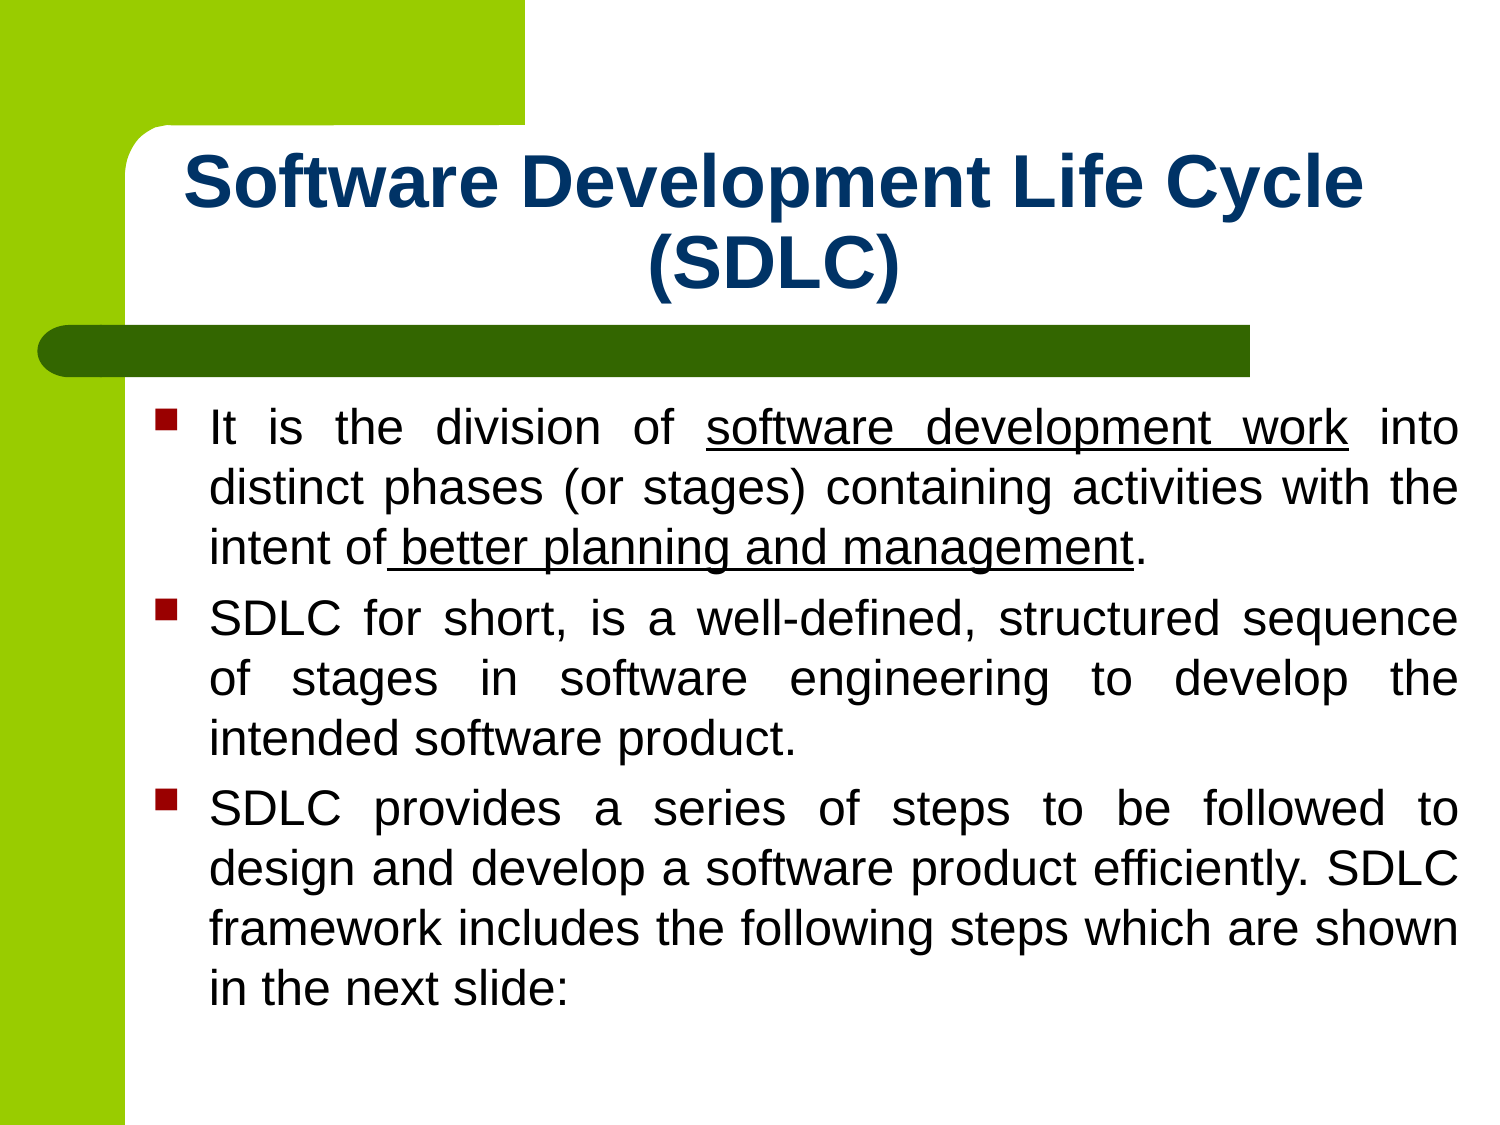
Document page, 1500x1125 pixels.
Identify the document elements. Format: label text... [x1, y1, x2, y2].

title Software Development Life Cycle (SDLC) [125, 125, 1425, 313]
list It is the division of software development work into distinct phases (or stages) containing activities with the intent of better planning and management. SDLC for short, is a well-defined, structured sequence of stages in software engineering to develop the intended software product. SDLC provides a series of steps to be followed to design and develop a software product efficiently. SDLC framework includes the following steps which are shown in the next slide: [137, 387, 1475, 1088]
